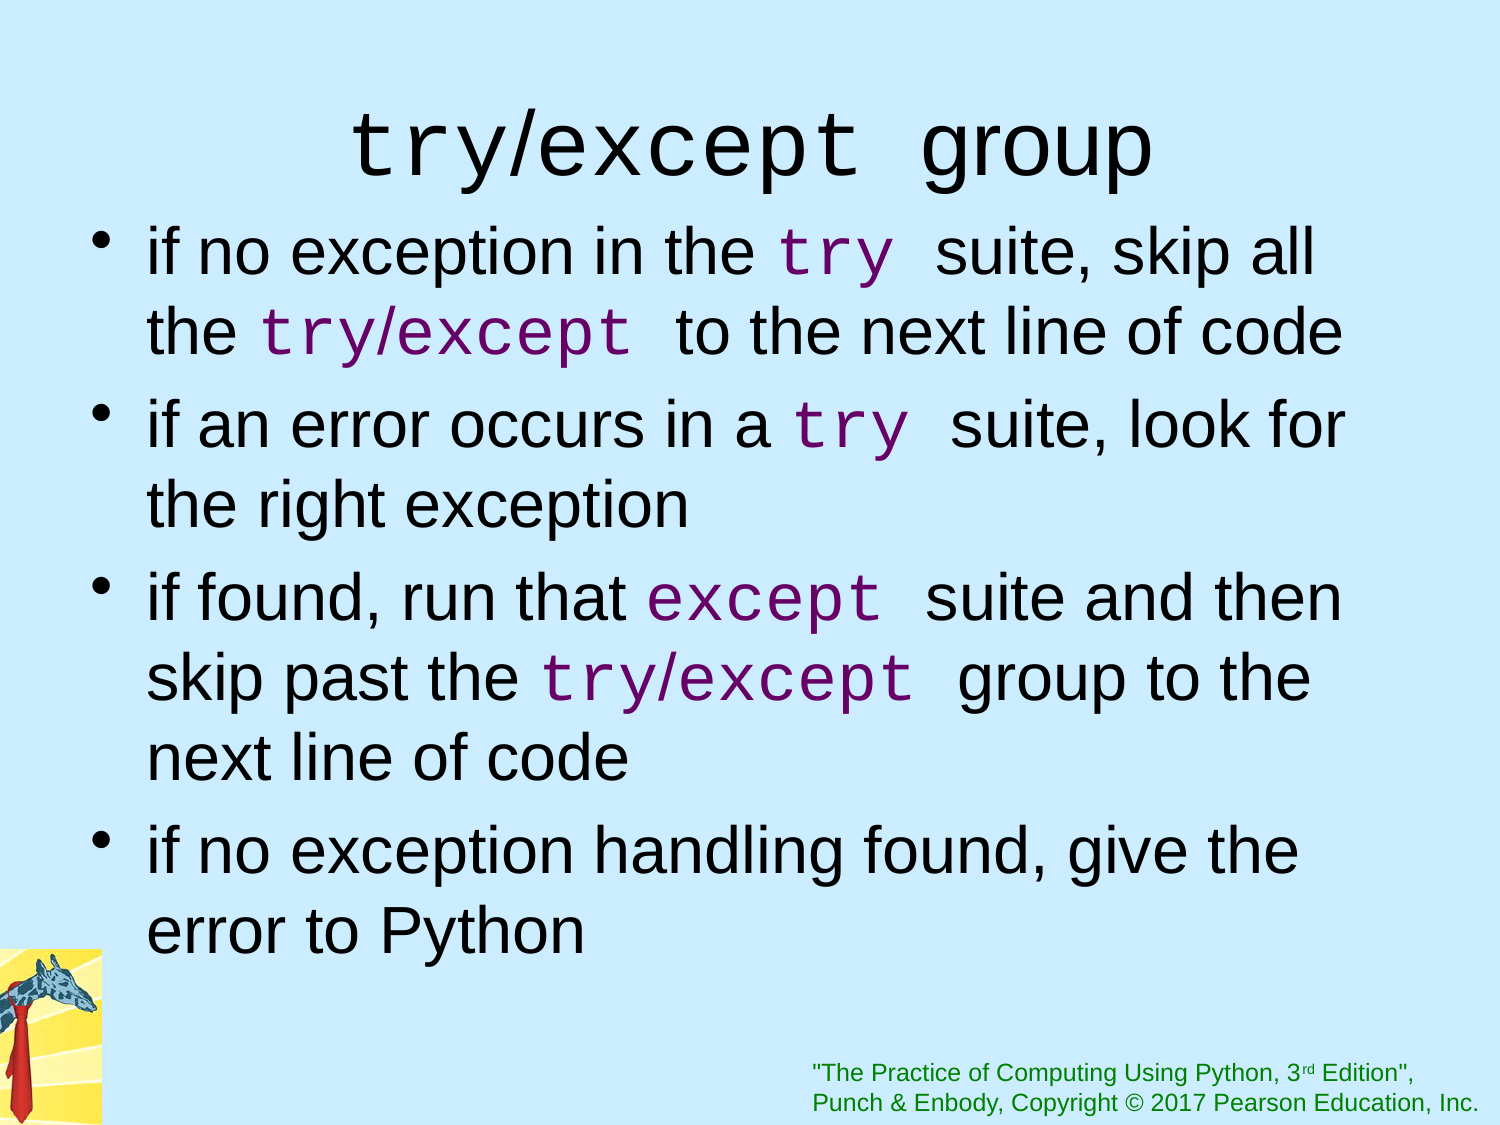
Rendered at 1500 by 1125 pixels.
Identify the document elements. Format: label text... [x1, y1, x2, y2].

picture [0, 949, 102, 1125]
list if no exception in the try suite, skip all the try/except to the next line of code if an error occurs in a try suite, look for the right exception if found, run that except suite and then skip past the try/except group to the next line of code if no exception handling found, give the error to Python [75, 200, 1425, 975]
title try/except group [75, 45, 1425, 200]
